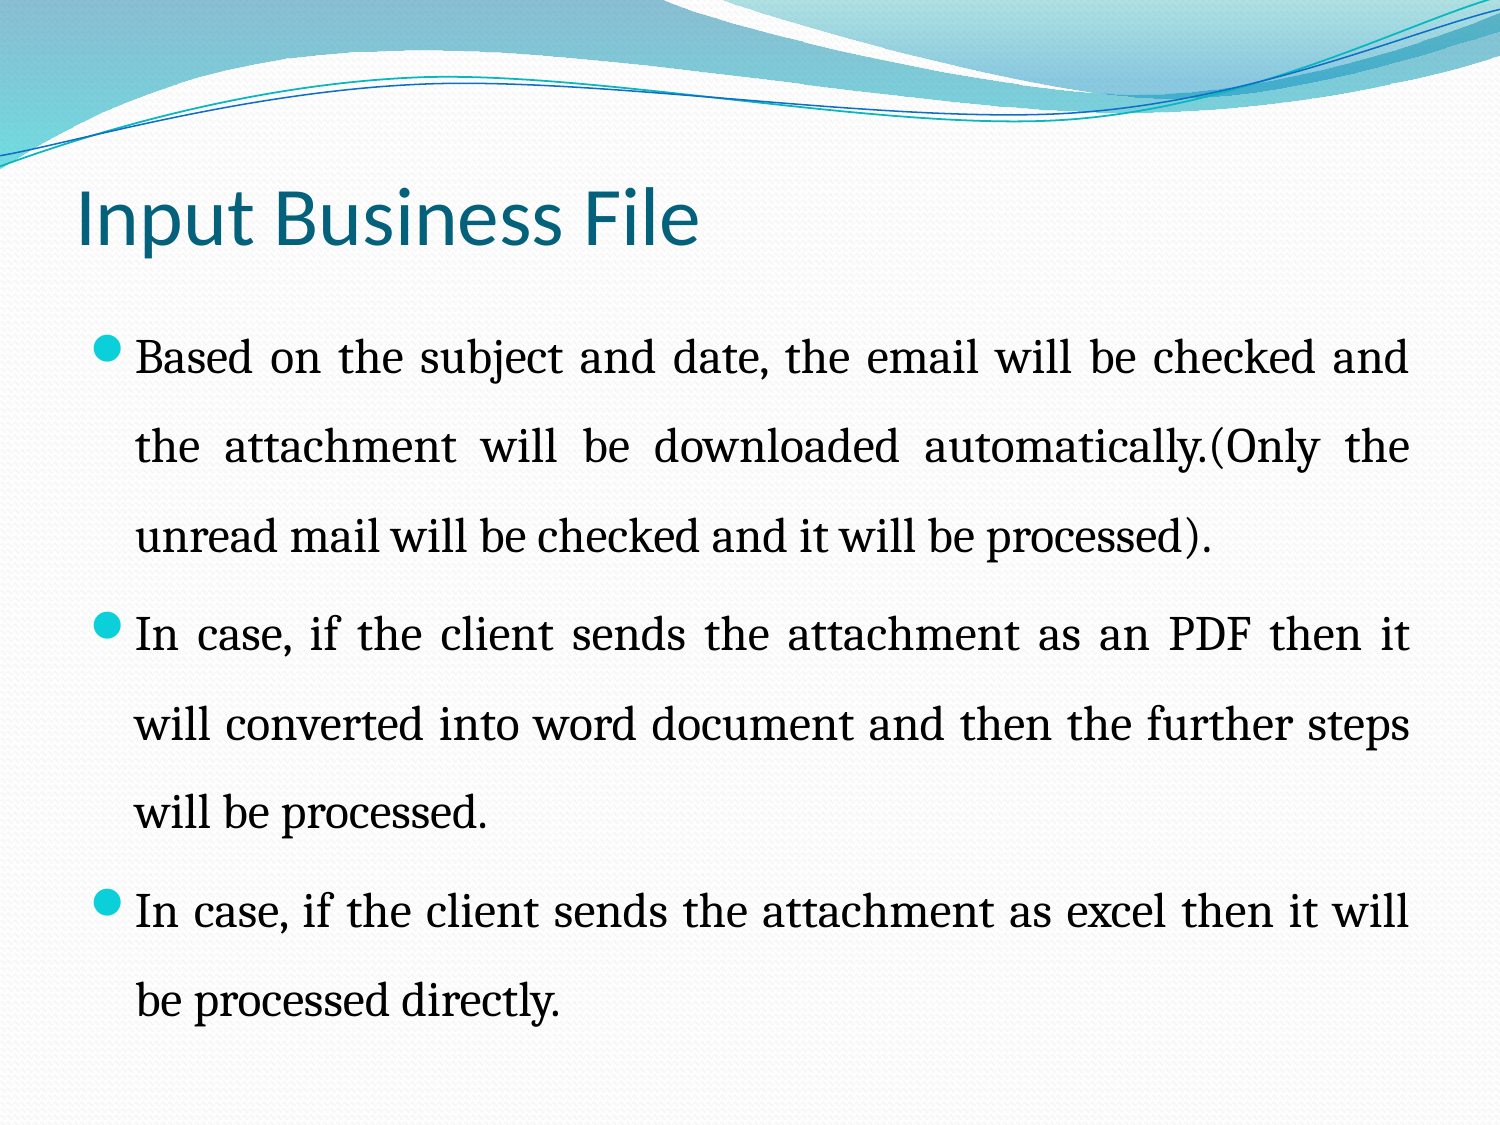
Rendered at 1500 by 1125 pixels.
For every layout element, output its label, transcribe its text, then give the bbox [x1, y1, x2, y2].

list Based on the subject and date, the email will be checked and the attachment will be downloaded automatically.(Only the unread mail will be checked and it will be processed). In case, if the client sends the attachment as an PDF then it will converted into word document and then the further steps will be processed. In case, if the client sends the attachment as excel then it will be processed directly. [75, 287, 1425, 1038]
title Input Business File [75, 115, 1425, 263]
